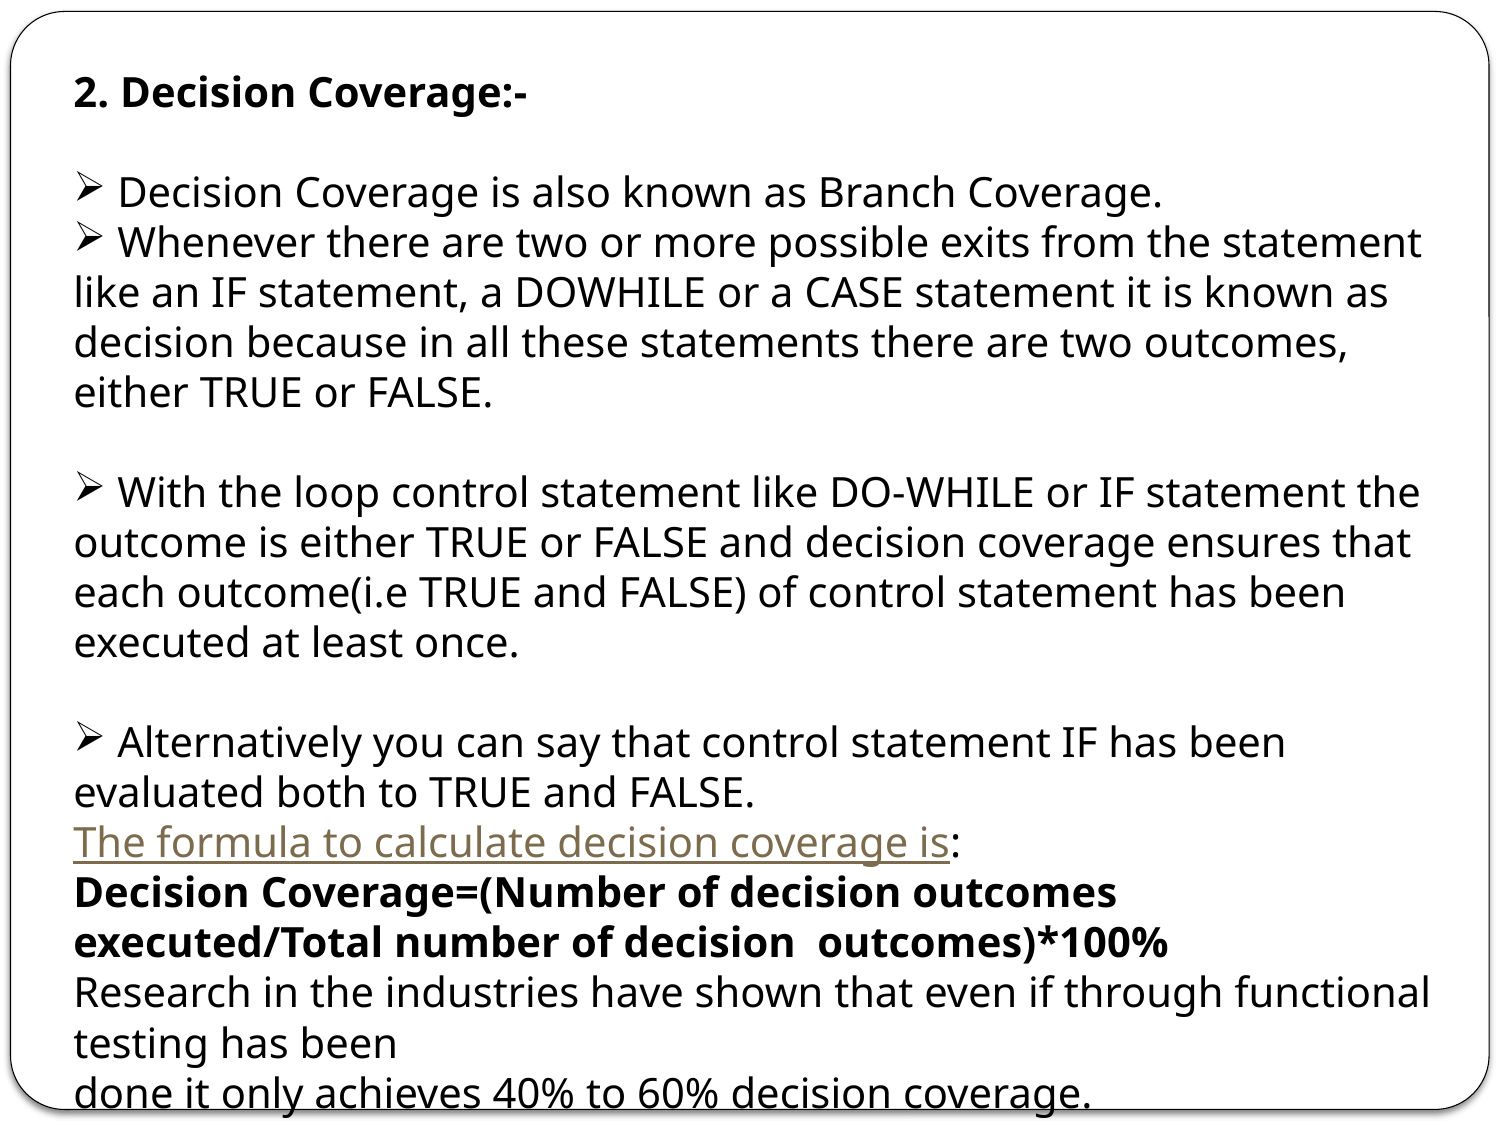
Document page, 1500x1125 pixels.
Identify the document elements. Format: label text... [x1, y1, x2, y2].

text_box 2. Decision Coverage:- Decision Coverage is also known as Branch Coverage. Whenever there are two or more possible exits from the statement like an IF statement, a DOWHILE or a CASE statement it is known as decision because in all these statements there are two outcomes, either TRUE or FALSE. With the loop control statement like DO-WHILE or IF statement the outcome is either TRUE or FALSE and decision coverage ensures that each outcome(i.e TRUE and FALSE) of control statement has been executed at least once. Alternatively you can say that control statement IF has been evaluated both to TRUE and FALSE. The formula to calculate decision coverage is: Decision Coverage=(Number of decision outcomes executed/Total number of decision outcomes)*100% Research in the industries have shown that even if through functional testing has been done it only achieves 40% to 60% decision coverage. Decision coverage is stronger that statement coverage and it requires more test cases to achieve 100% decision coverage. [58, 58, 1453, 1125]
